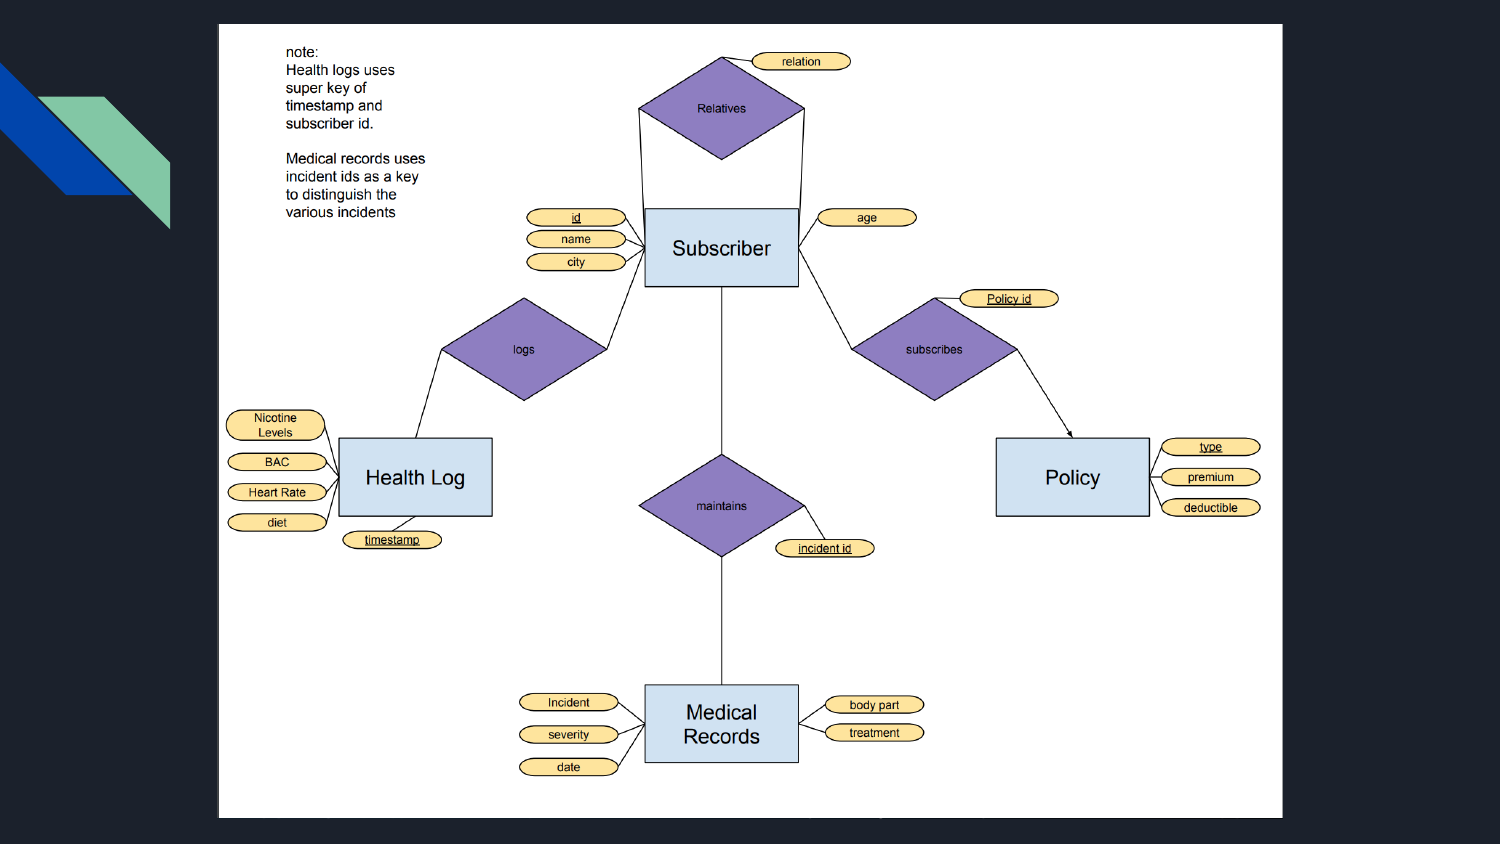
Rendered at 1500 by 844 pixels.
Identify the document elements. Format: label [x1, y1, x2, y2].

picture [216, 24, 1284, 819]
